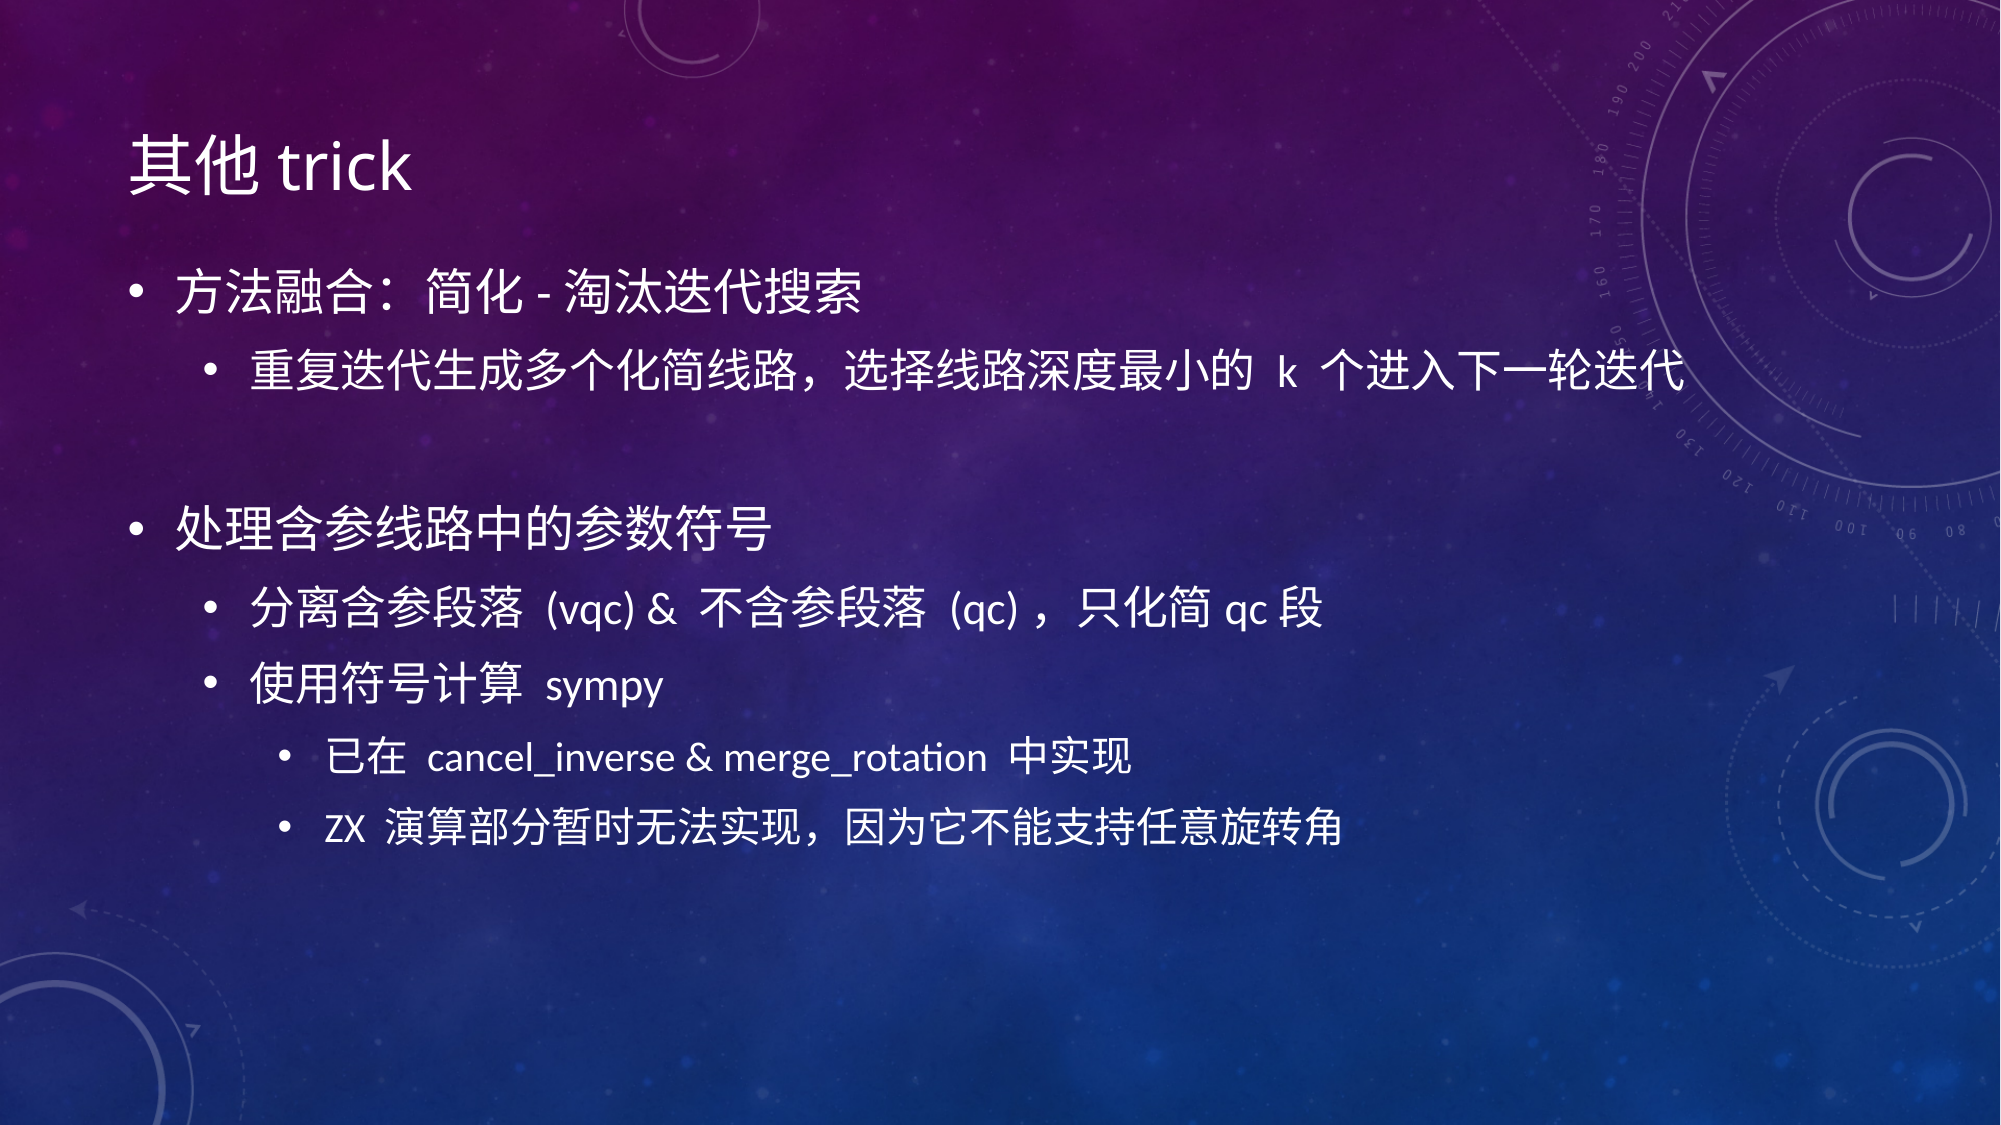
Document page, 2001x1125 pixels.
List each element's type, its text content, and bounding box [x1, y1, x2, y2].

title 其他trick [112, 99, 1775, 229]
list 方法融合：简化-淘汰迭代搜索 重复迭代生成多个化简线路，选择线路深度最小的 k 个进入下一轮迭代 处理含参线路中的参数符号 分离含参段落 (vqc) & 不含参段落 (qc)，只化简qc段 使用符号计算 sympy 已在 cancel_inverse & merge_rotation 中实现 ZX 演算部分暂时无法实现，因为它不能支持任意旋转角 [112, 252, 1775, 929]
picture [0, 0, 2001, 1125]
